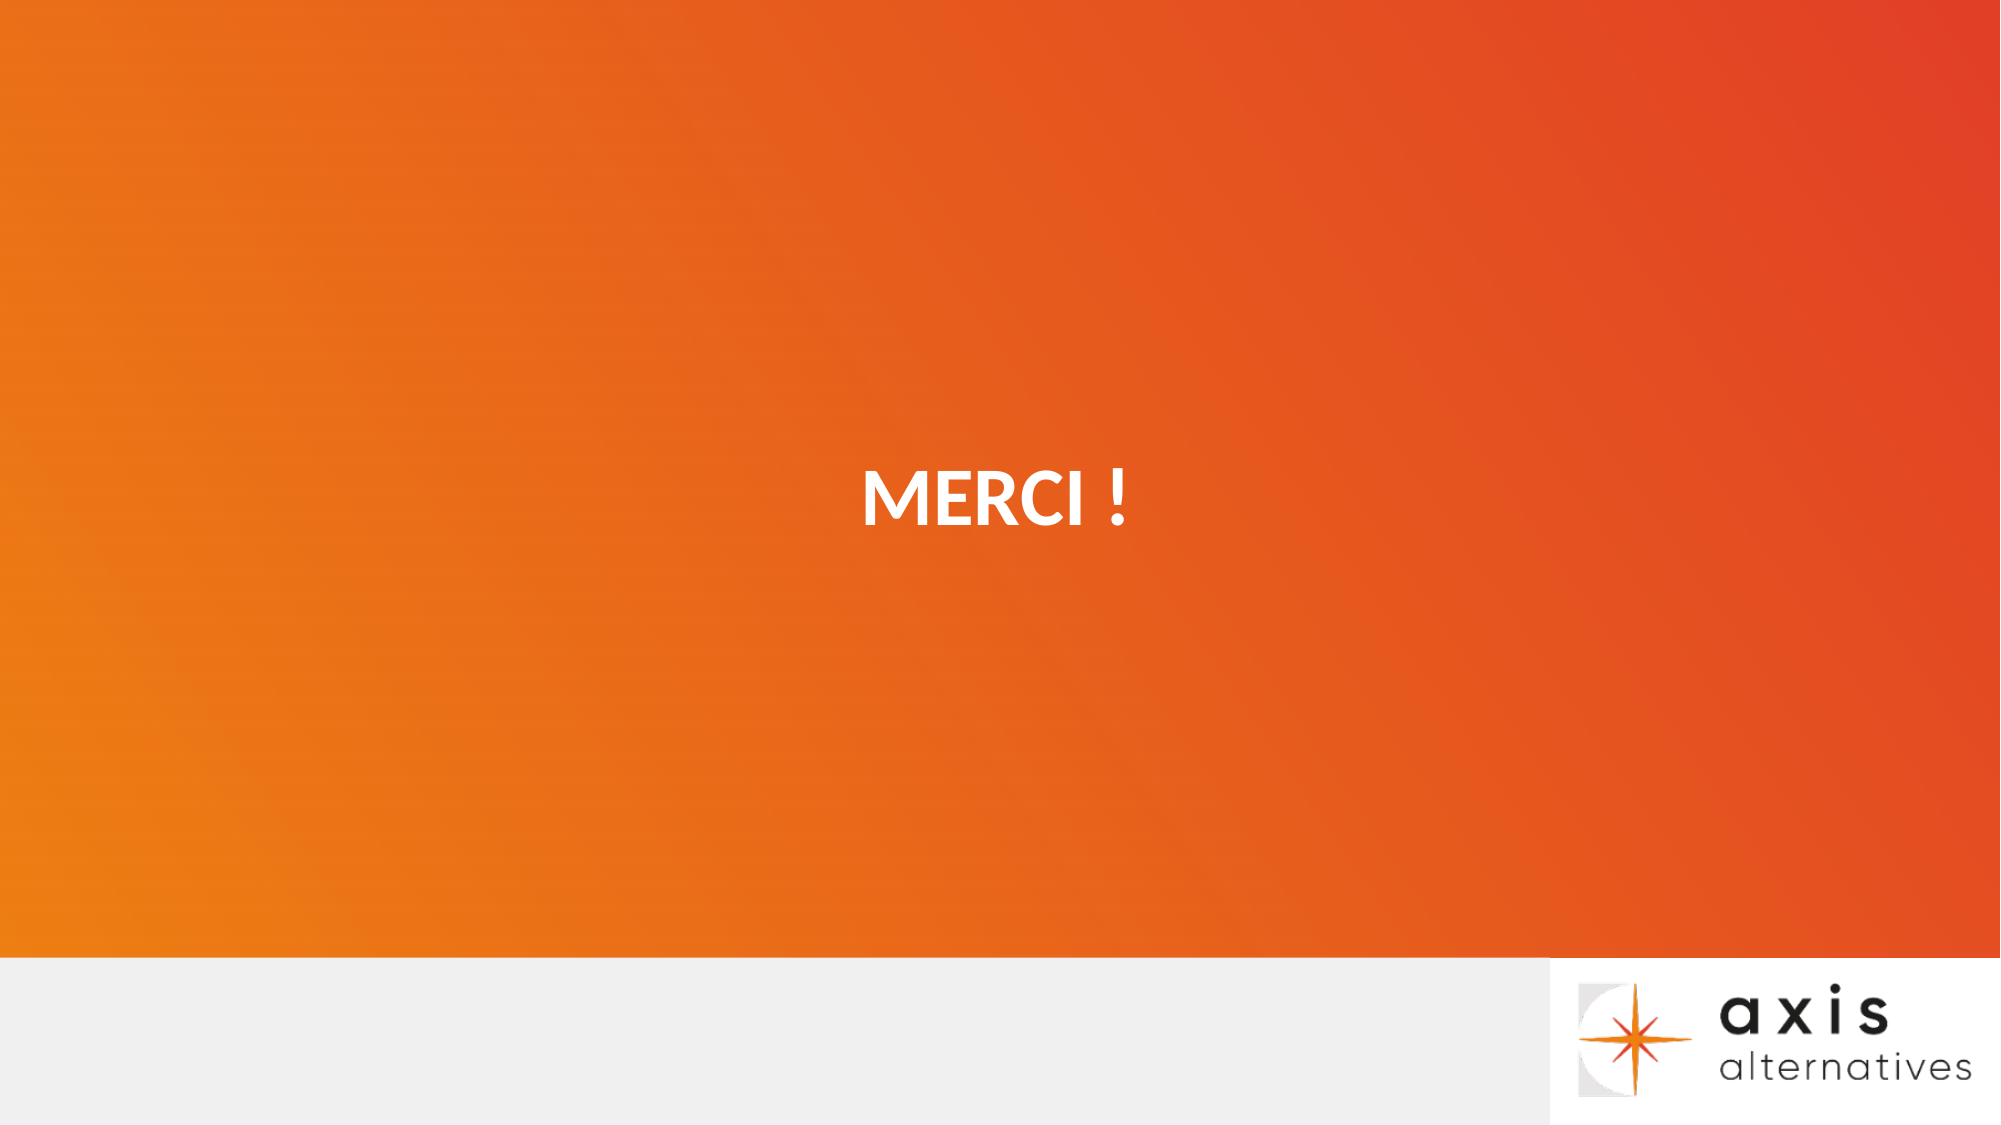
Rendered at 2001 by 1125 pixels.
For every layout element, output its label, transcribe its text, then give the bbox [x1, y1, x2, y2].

list Merci ! [845, 374, 2000, 623]
picture [0, 0, 2000, 958]
picture [1567, 972, 1983, 1105]
